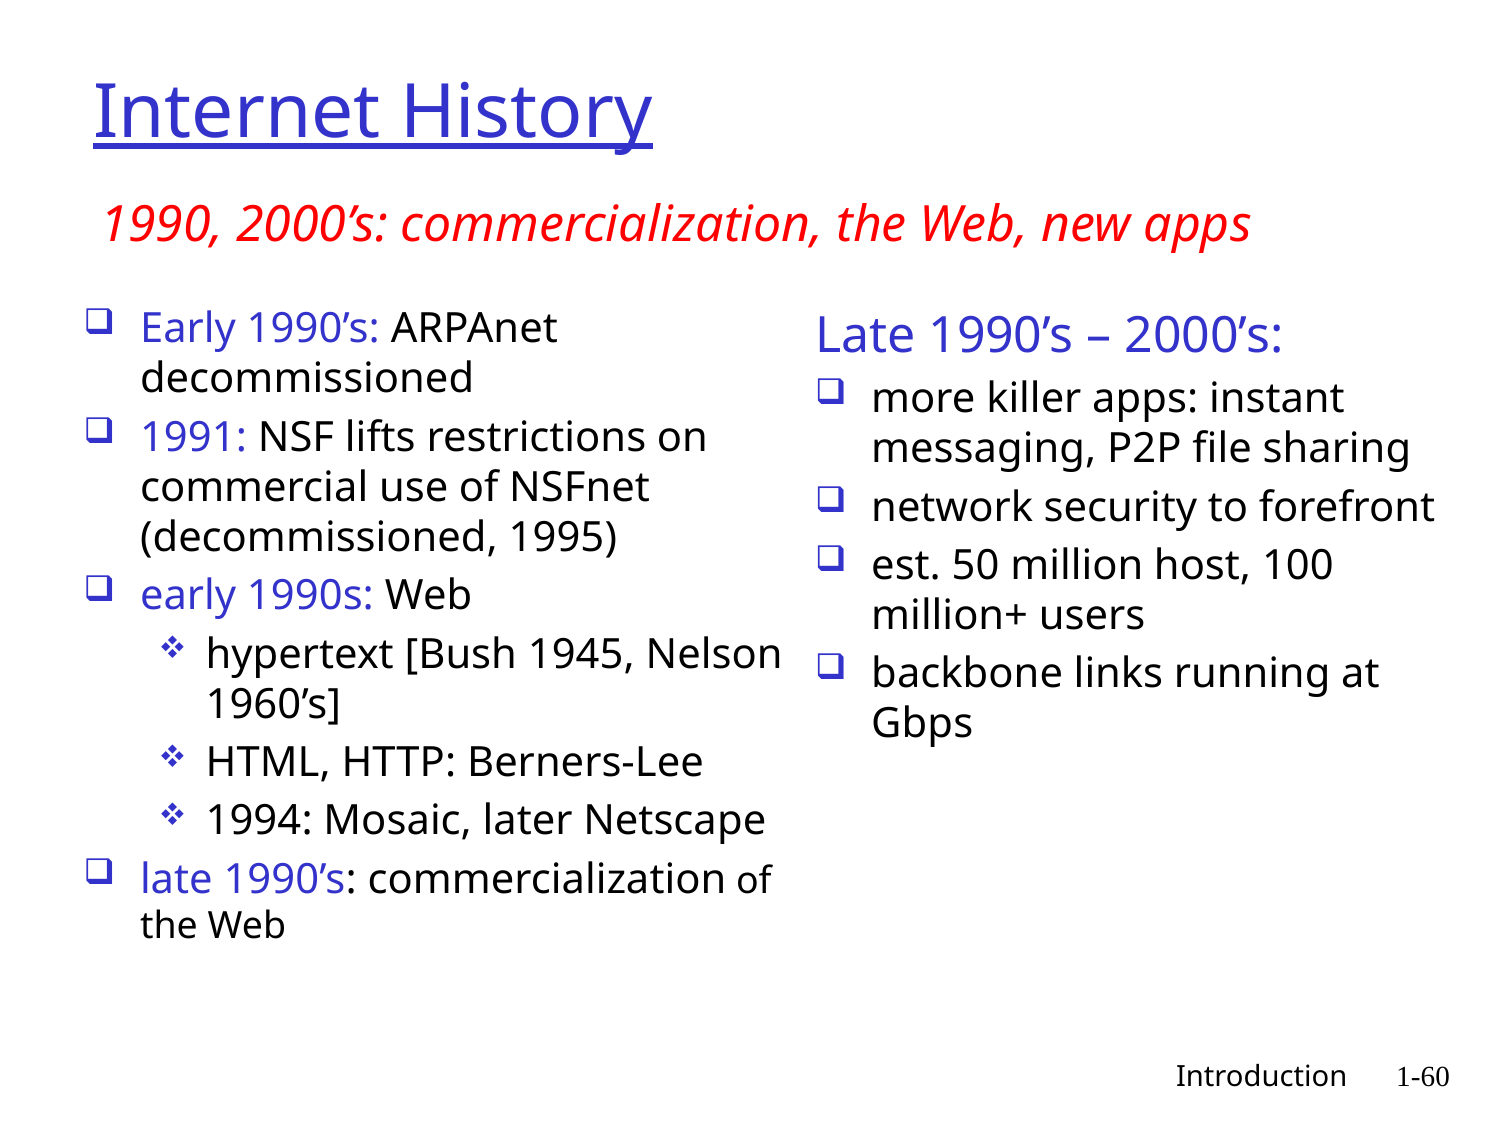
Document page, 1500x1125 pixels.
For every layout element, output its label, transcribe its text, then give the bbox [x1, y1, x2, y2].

list Late 1990’s – 2000’s: more killer apps: instant messaging, P2P file sharing network security to forefront est. 50 million host, 100 million+ users backbone links running at Gbps [799, 295, 1451, 1026]
footer Introduction [887, 1049, 1362, 1125]
list Early 1990’s: ARPAnet decommissioned 1991: NSF lifts restrictions on commercial use of NSFnet (decommissioned, 1995) early 1990s: Web hypertext [Bush 1945, Nelson 1960’s] HTML, HTTP: Berners-Lee 1994: Mosaic, later Netscape late 1990’s: commercialization of the Web [68, 293, 803, 1026]
text_box 1990, 2000’s: commercialization, the Web, new apps [85, 168, 1393, 275]
slide_number 1-60 [1362, 1049, 1466, 1125]
title Internet History [77, 54, 1354, 162]
